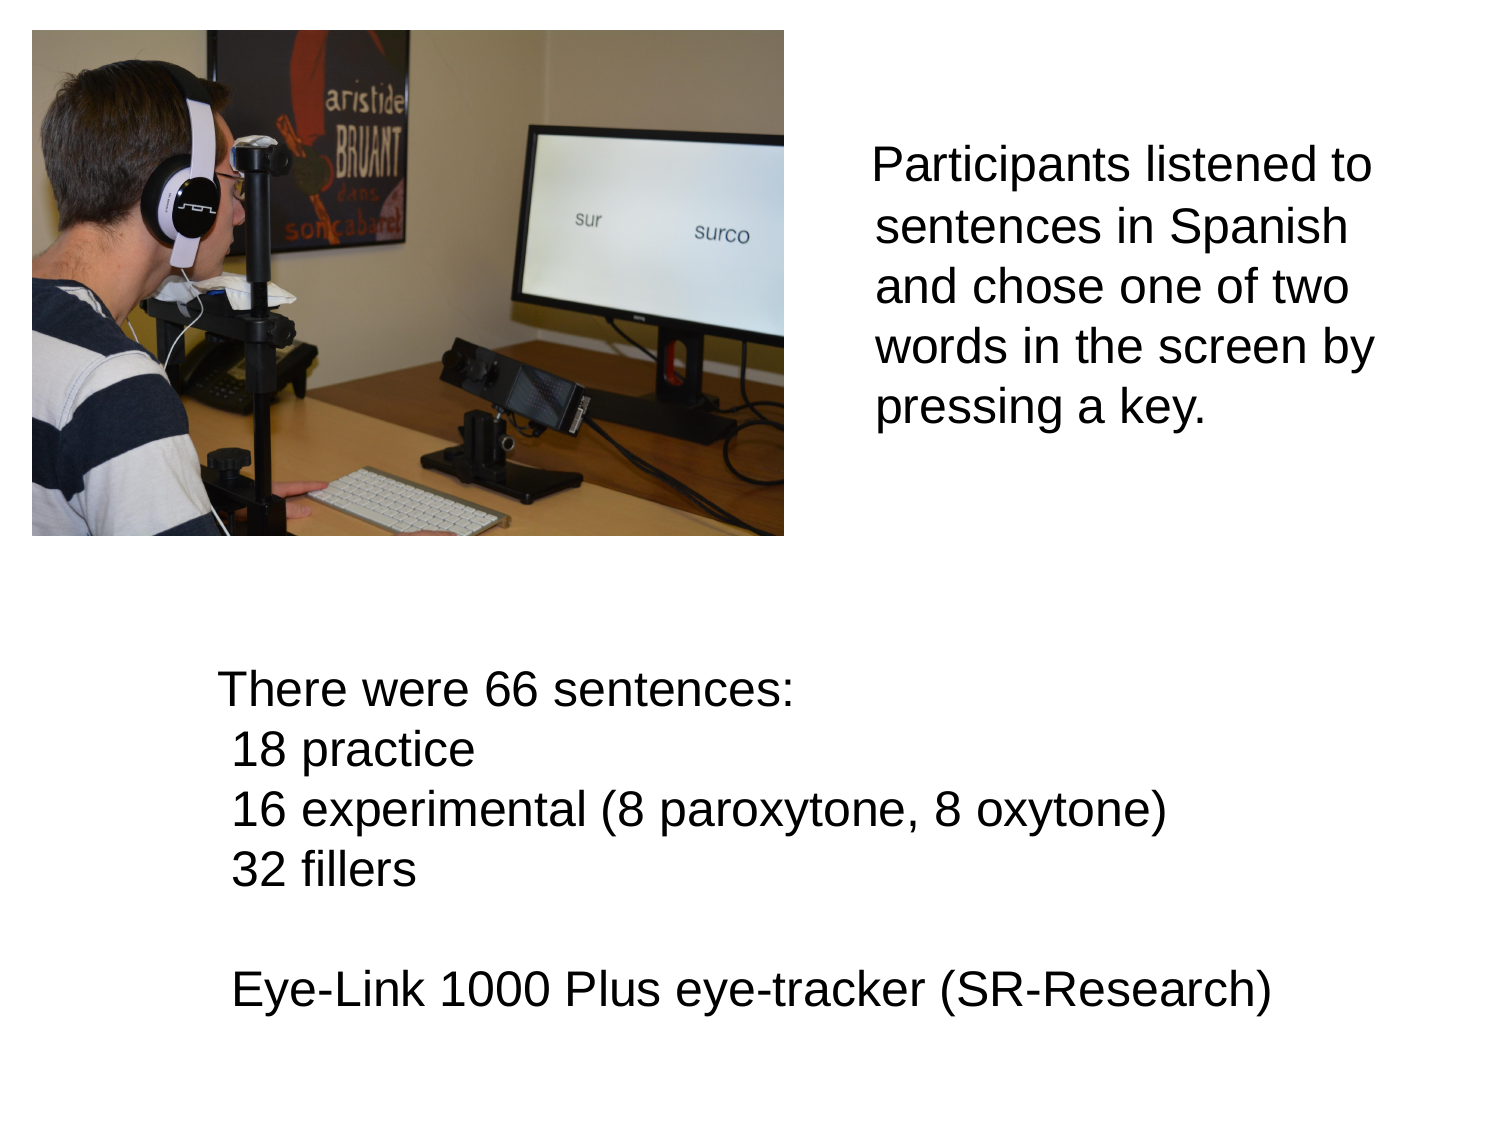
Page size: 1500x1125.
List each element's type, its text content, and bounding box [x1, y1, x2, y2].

text_box There were 66 sentences: 18 practice 16 experimental (8 paroxytone, 8 oxytone) 32 fillers Eye-Link 1000 Plus eye-tracker (SR-Research) [170, 648, 1423, 1024]
text_box Participants listened to sentences in Spanish and chose one of two words in the screen by pressing a key. [821, 115, 1448, 501]
picture [31, 30, 784, 536]
